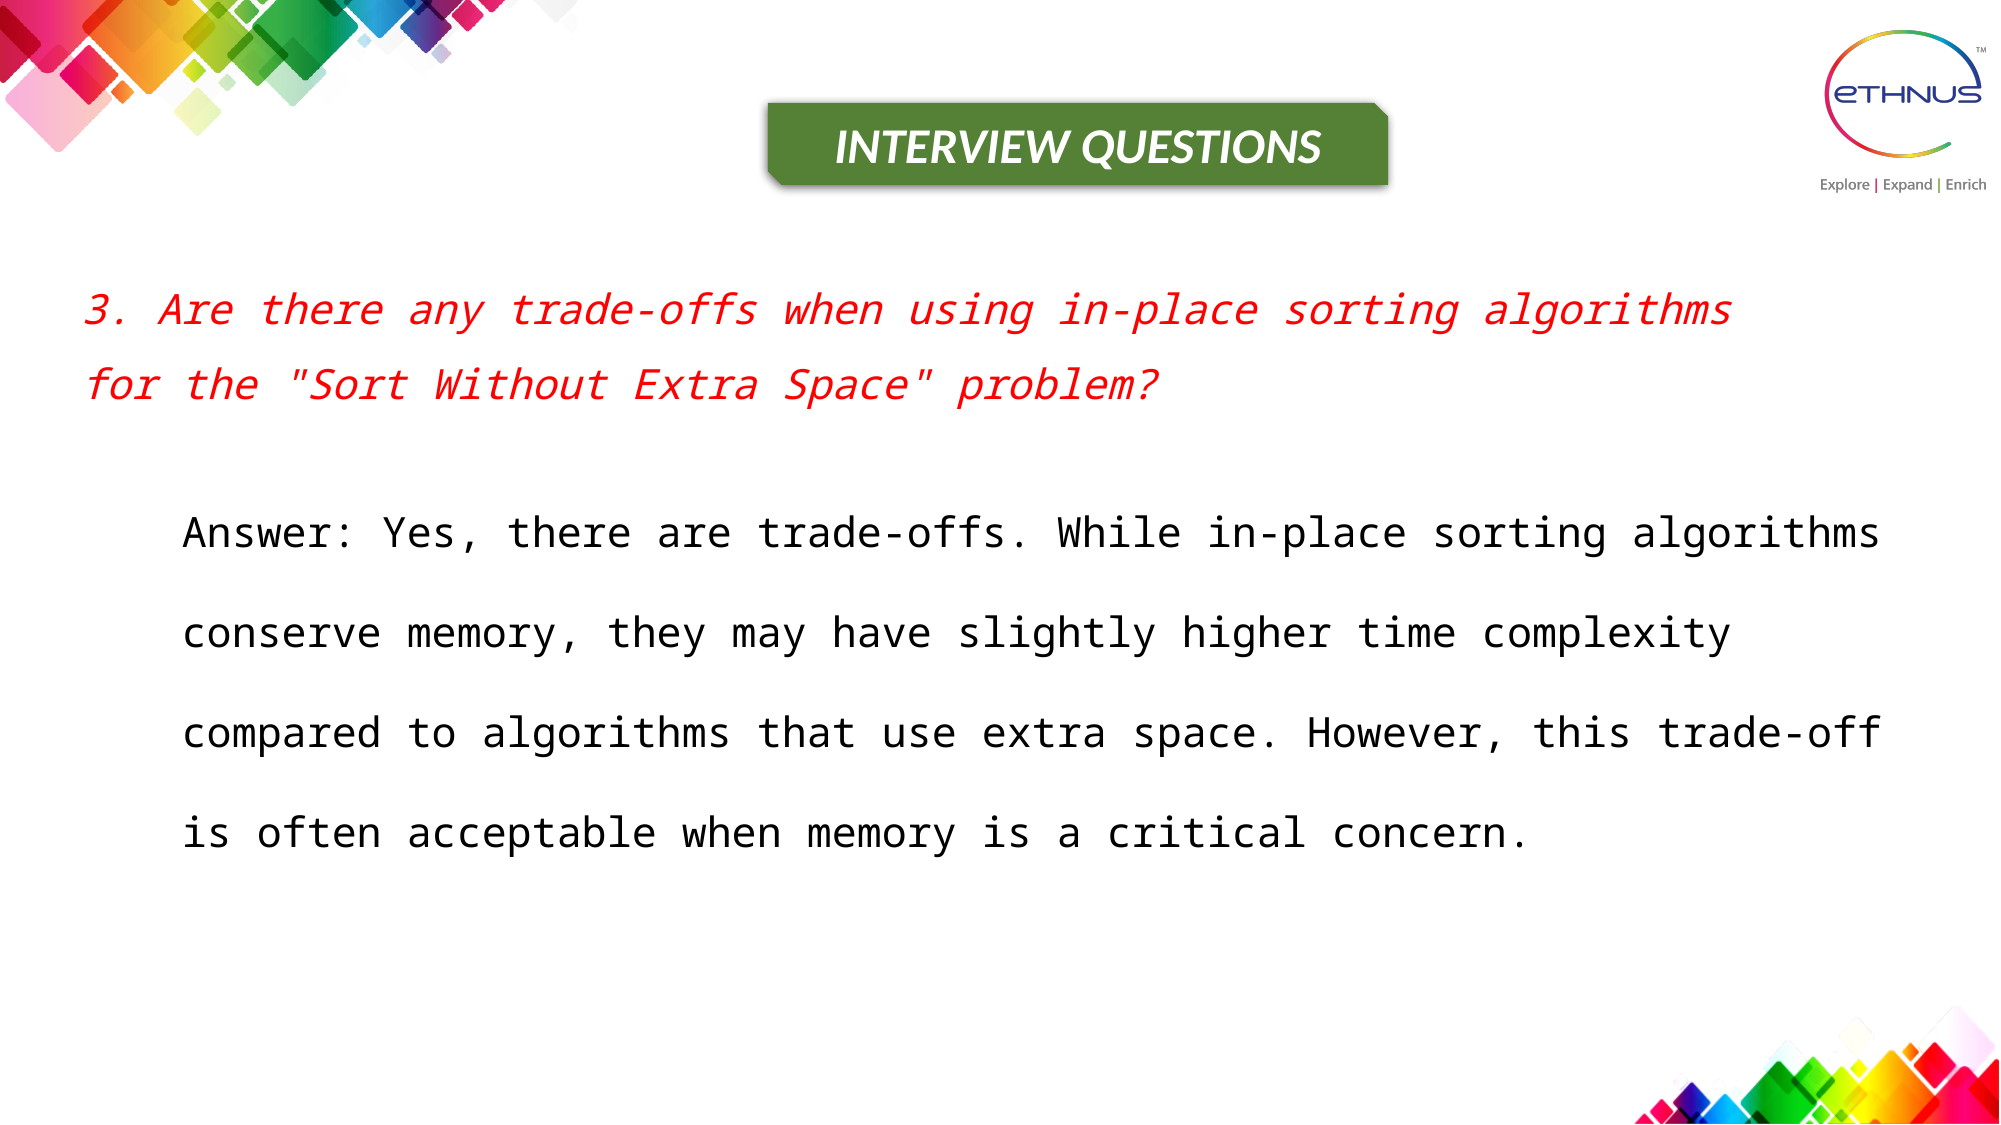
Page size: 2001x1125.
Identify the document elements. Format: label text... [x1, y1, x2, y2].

text_box Answer: Yes, there are trade-offs. While in-place sorting algorithms conserve memory, they may have slightly higher time complexity compared to algorithms that use extra space. However, this trade-off is often acceptable when memory is a critical concern. [166, 448, 1904, 864]
picture [0, 0, 578, 153]
list 3. Are there any trade-offs when using in-place sorting algorithms for the "Sort Without Extra Space" problem? [66, 250, 1792, 351]
text_box INTERVIEW QUESTIONS [767, 102, 1389, 185]
picture [1821, 30, 1987, 193]
picture [1582, 1005, 2000, 1125]
